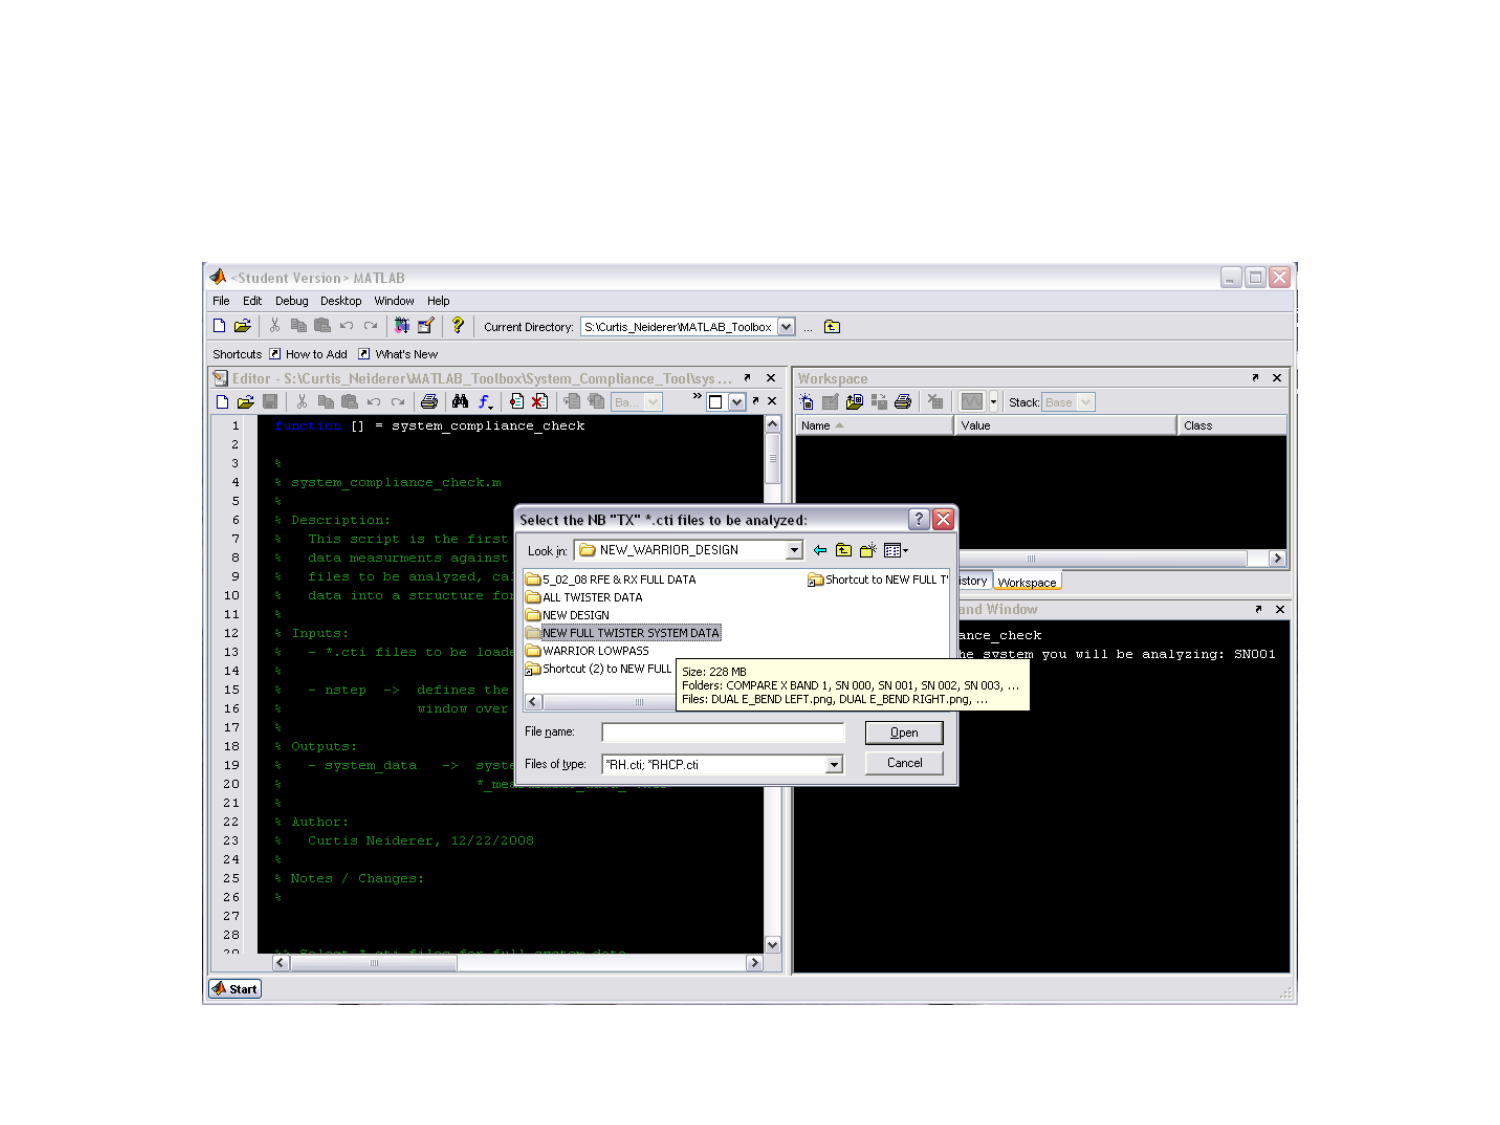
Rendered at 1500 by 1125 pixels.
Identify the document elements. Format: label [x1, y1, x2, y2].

list [201, 262, 1298, 1006]
